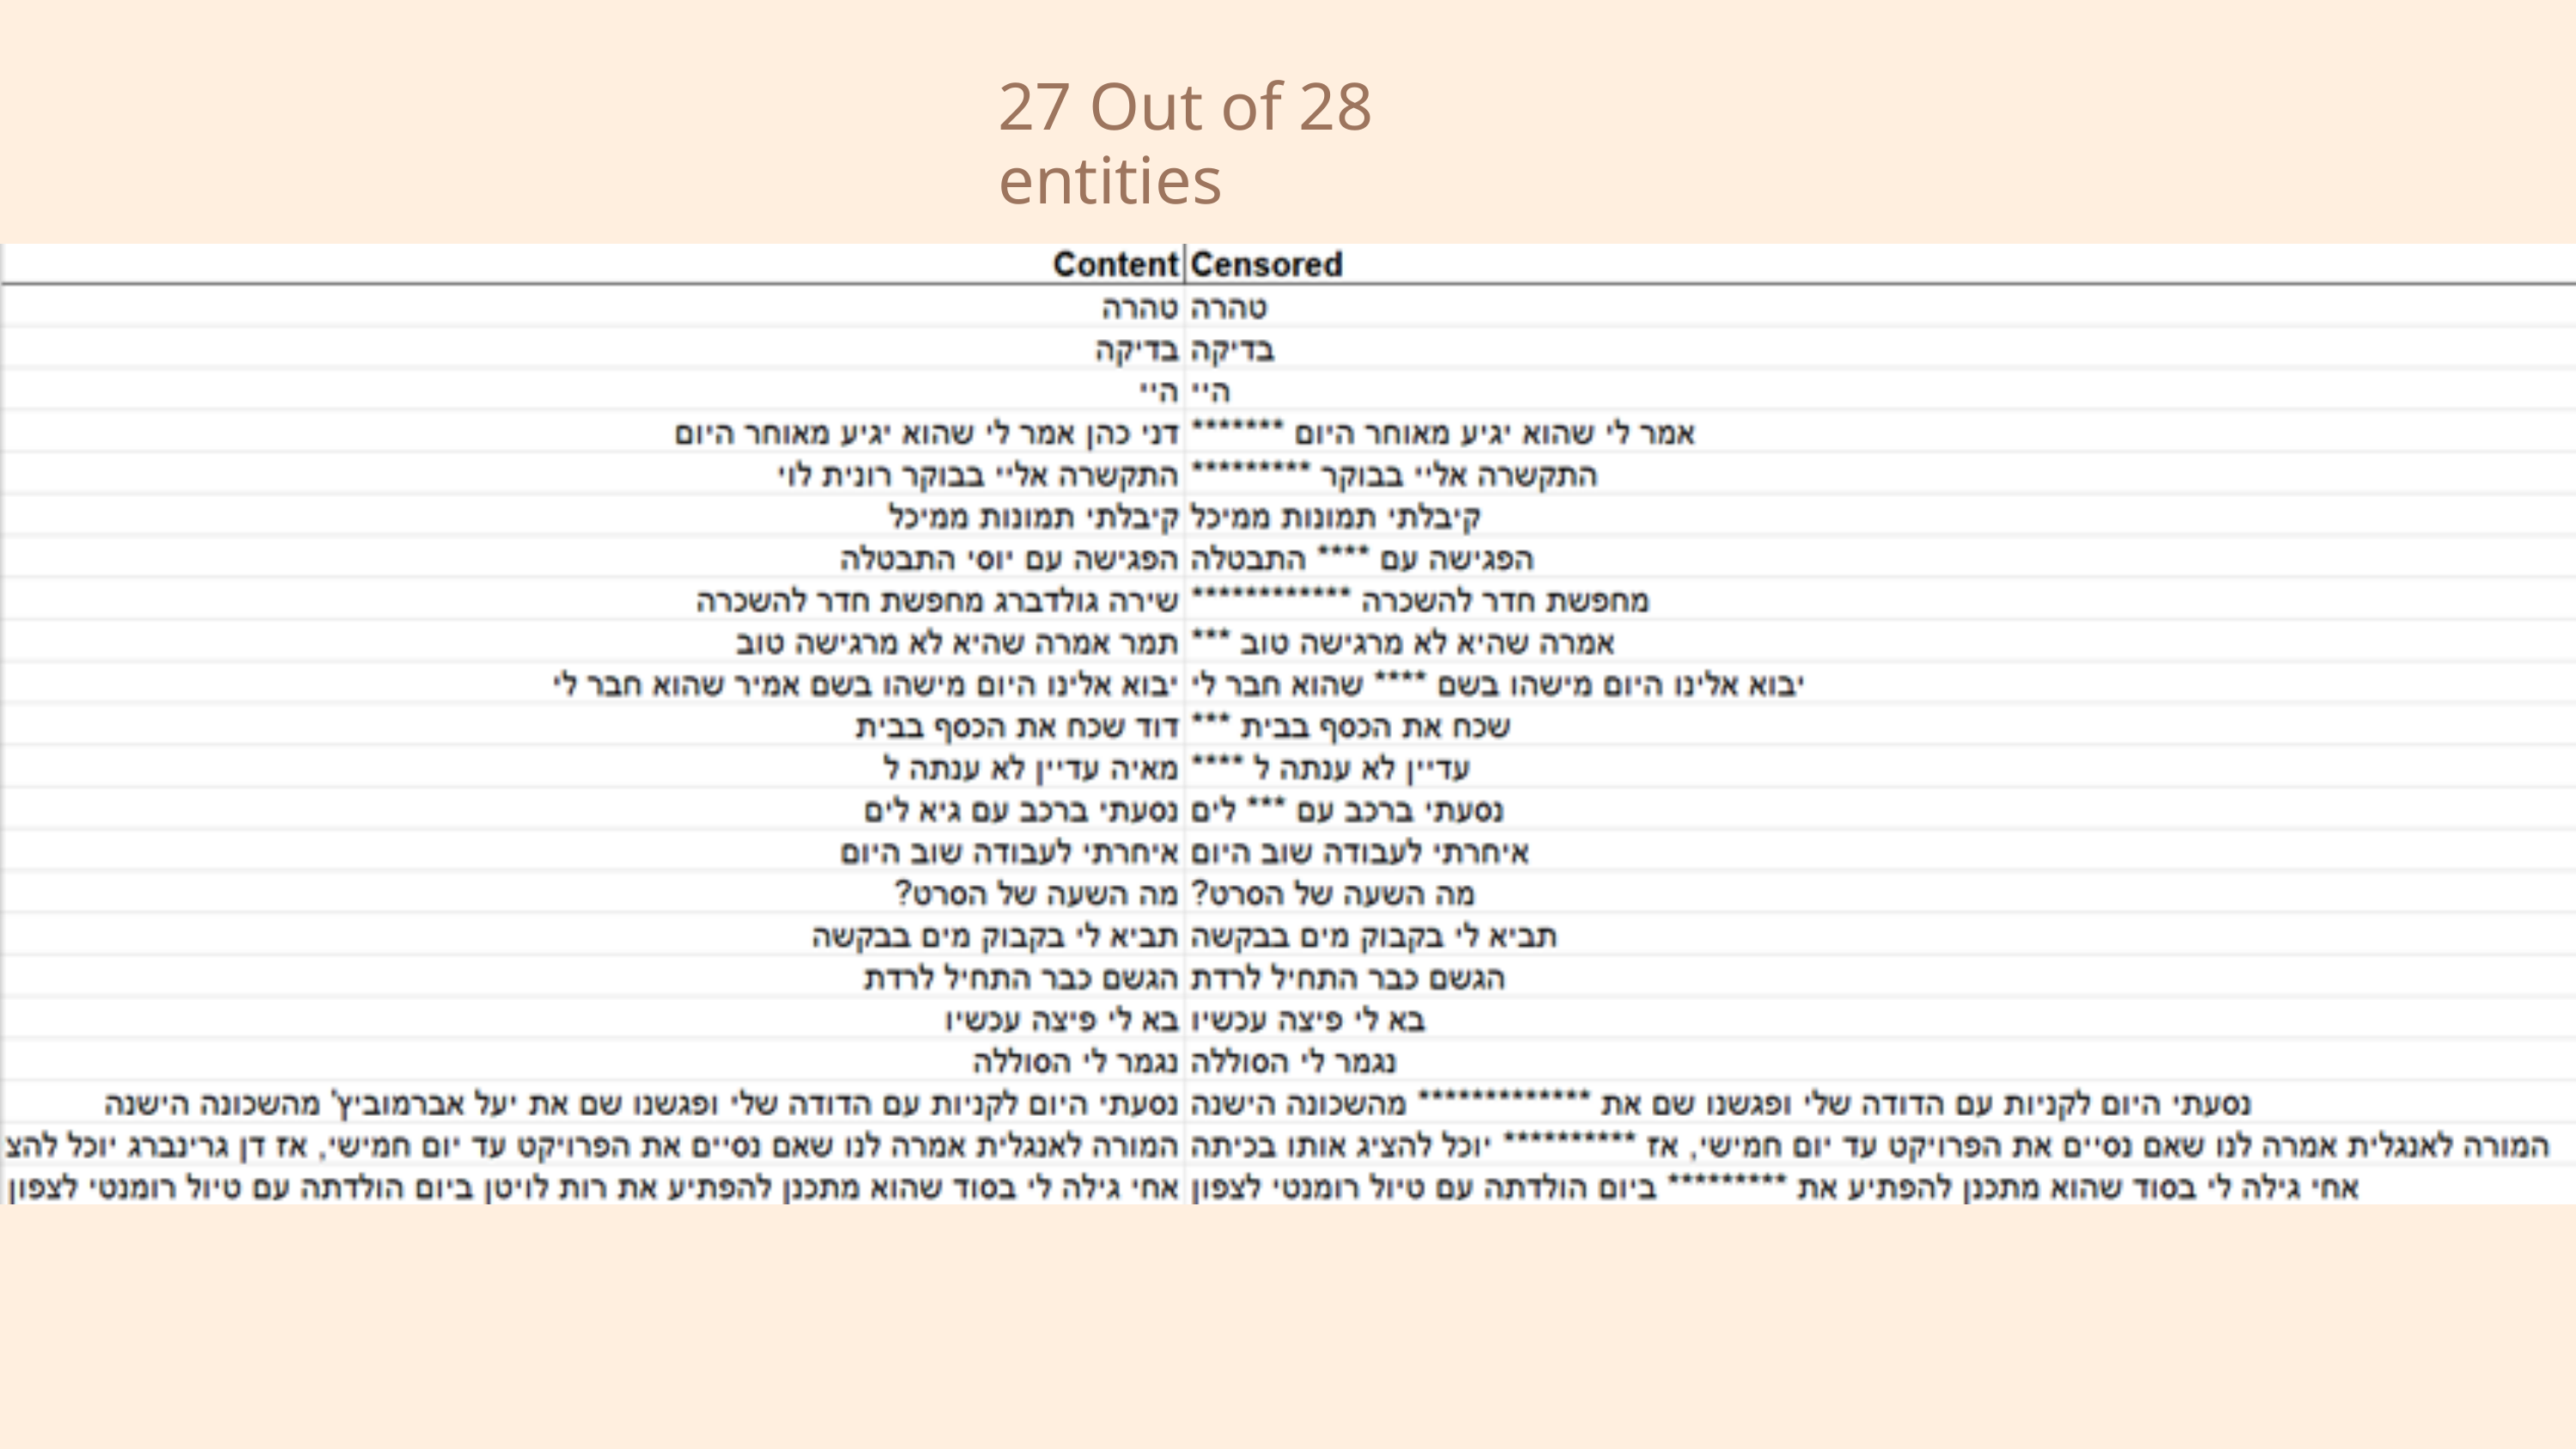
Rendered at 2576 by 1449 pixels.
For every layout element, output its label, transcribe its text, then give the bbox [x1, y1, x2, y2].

text_box 27 Out of 28 entities [998, 69, 1578, 217]
text_box [0, 244, 2576, 1205]
